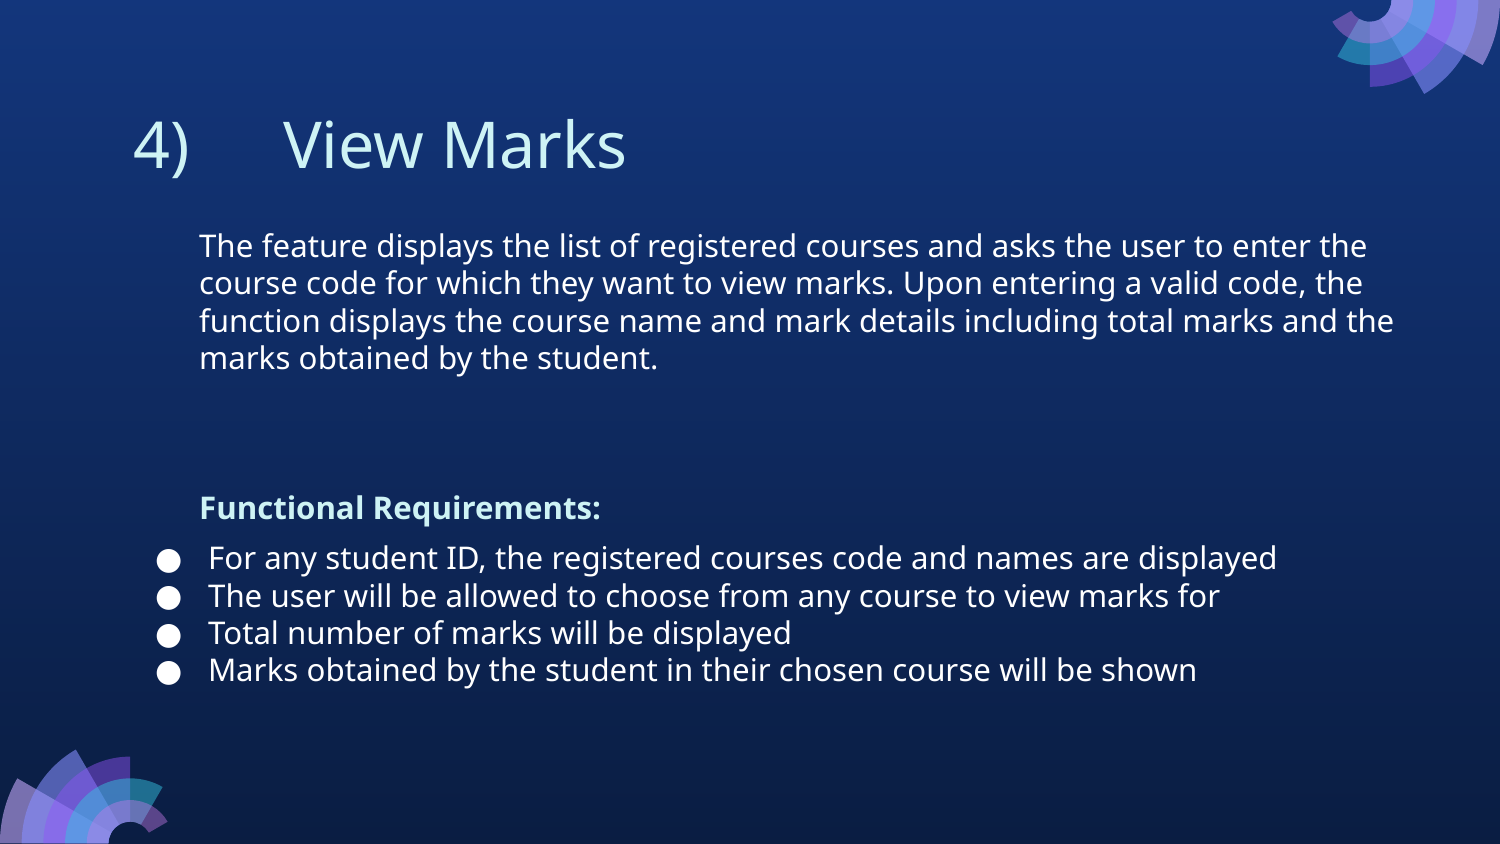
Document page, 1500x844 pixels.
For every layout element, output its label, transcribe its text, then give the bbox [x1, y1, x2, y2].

list The feature displays the list of registered courses and asks the user to enter the course code for which they want to view marks. Upon entering a valid code, the function displays the course name and mark details including total marks and the marks obtained by the student. Functional Requirements: For any student ID, the registered courses code and names are displayed The user will be allowed to choose from any course to view marks for Total number of marks will be displayed Marks obtained by the student in their chosen course will be shown [118, 181, 1413, 697]
title 4) View Marks [118, 88, 1382, 181]
